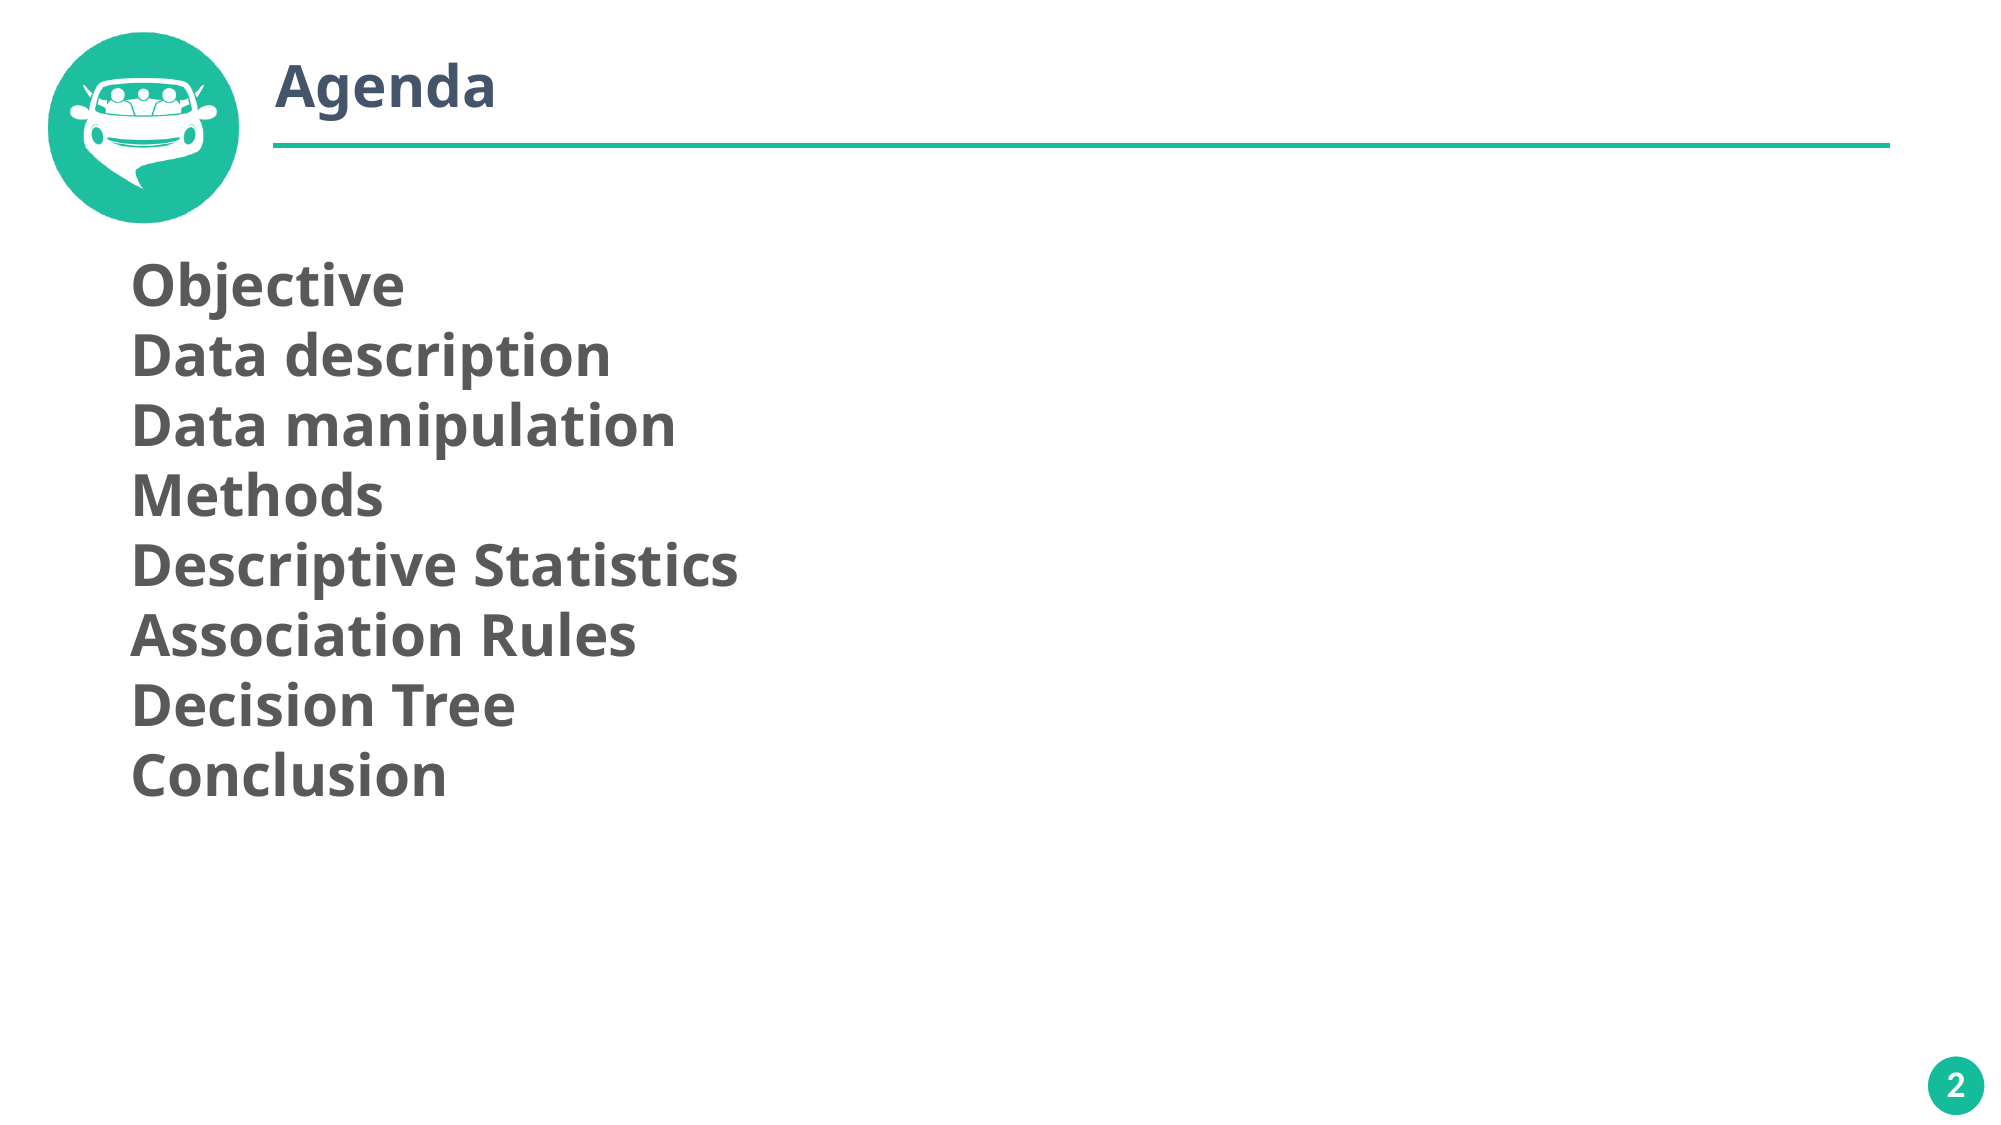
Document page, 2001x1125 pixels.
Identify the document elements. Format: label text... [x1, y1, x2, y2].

text_box [1981, 1066, 1988, 1105]
text_box Objective Data description Data manipulation Methods Descriptive Statistics Association Rules Decision Tree Conclusion [115, 240, 1454, 955]
slide_number 2 [1530, 1052, 1981, 1113]
picture [46, 30, 241, 225]
text_box [1940, 1113, 1973, 1118]
text_box Agenda [260, 41, 1600, 127]
